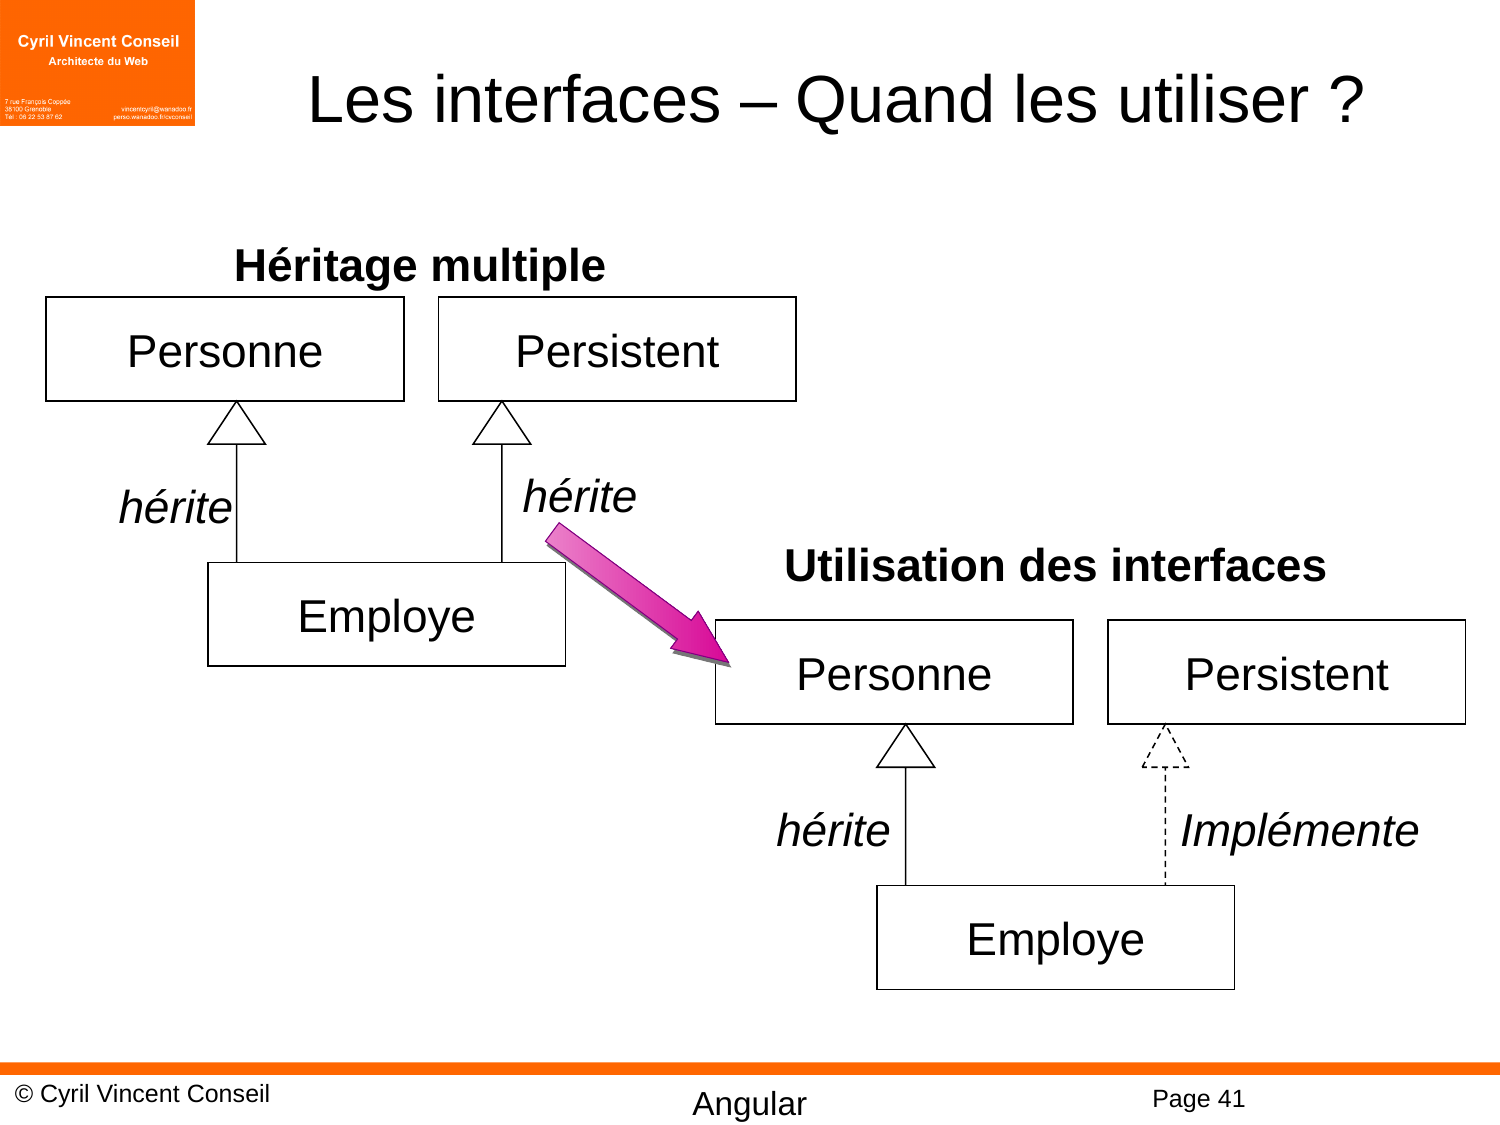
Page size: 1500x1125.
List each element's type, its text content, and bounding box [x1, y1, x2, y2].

text_box Persistent [1107, 620, 1466, 724]
text_box Héritage multiple [219, 227, 647, 298]
text_box Employe [207, 562, 566, 667]
text_box hérite [761, 793, 912, 864]
text_box Personne [46, 297, 404, 401]
text_box hérite [507, 458, 658, 529]
title Les interfaces – Quand les utiliser ? [194, 2, 1480, 190]
text_box Implémente [1165, 793, 1443, 864]
text_box [876, 724, 935, 793]
text_box [545, 522, 729, 663]
text_box Utilisation des interfaces [738, 527, 1373, 598]
text_box Persistent [438, 297, 797, 401]
text_box [473, 400, 531, 563]
text_box [207, 400, 266, 470]
text_box Personne [715, 620, 1074, 724]
text_box hérite [103, 470, 254, 541]
text_box Employe [876, 885, 1235, 990]
text_box [1142, 724, 1189, 793]
picture [0, 0, 195, 126]
